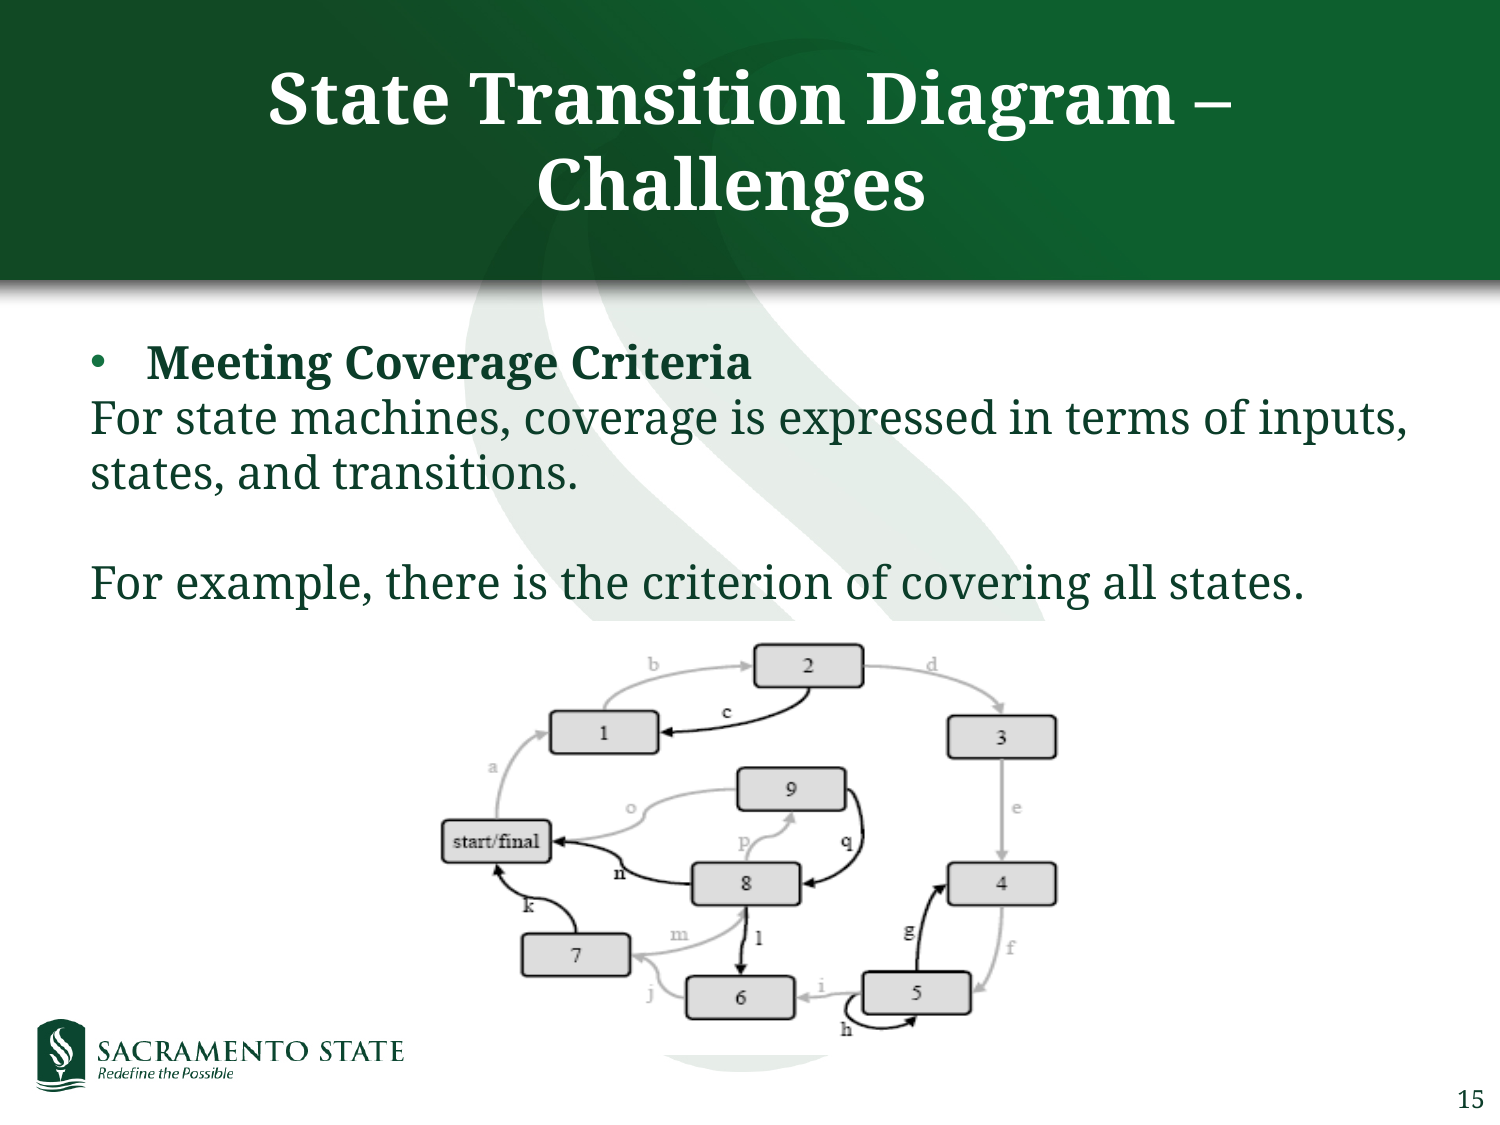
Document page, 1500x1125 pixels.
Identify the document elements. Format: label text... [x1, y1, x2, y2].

picture [0, 0, 1500, 1125]
slide_number 15 [1149, 1050, 1500, 1125]
title State Transition Diagram – Challenges [75, 45, 1425, 233]
list Meeting Coverage Criteria For state machines, coverage is expressed in terms of inputs, states, and transitions. For example, there is the criterion of covering all states. [75, 325, 1425, 961]
